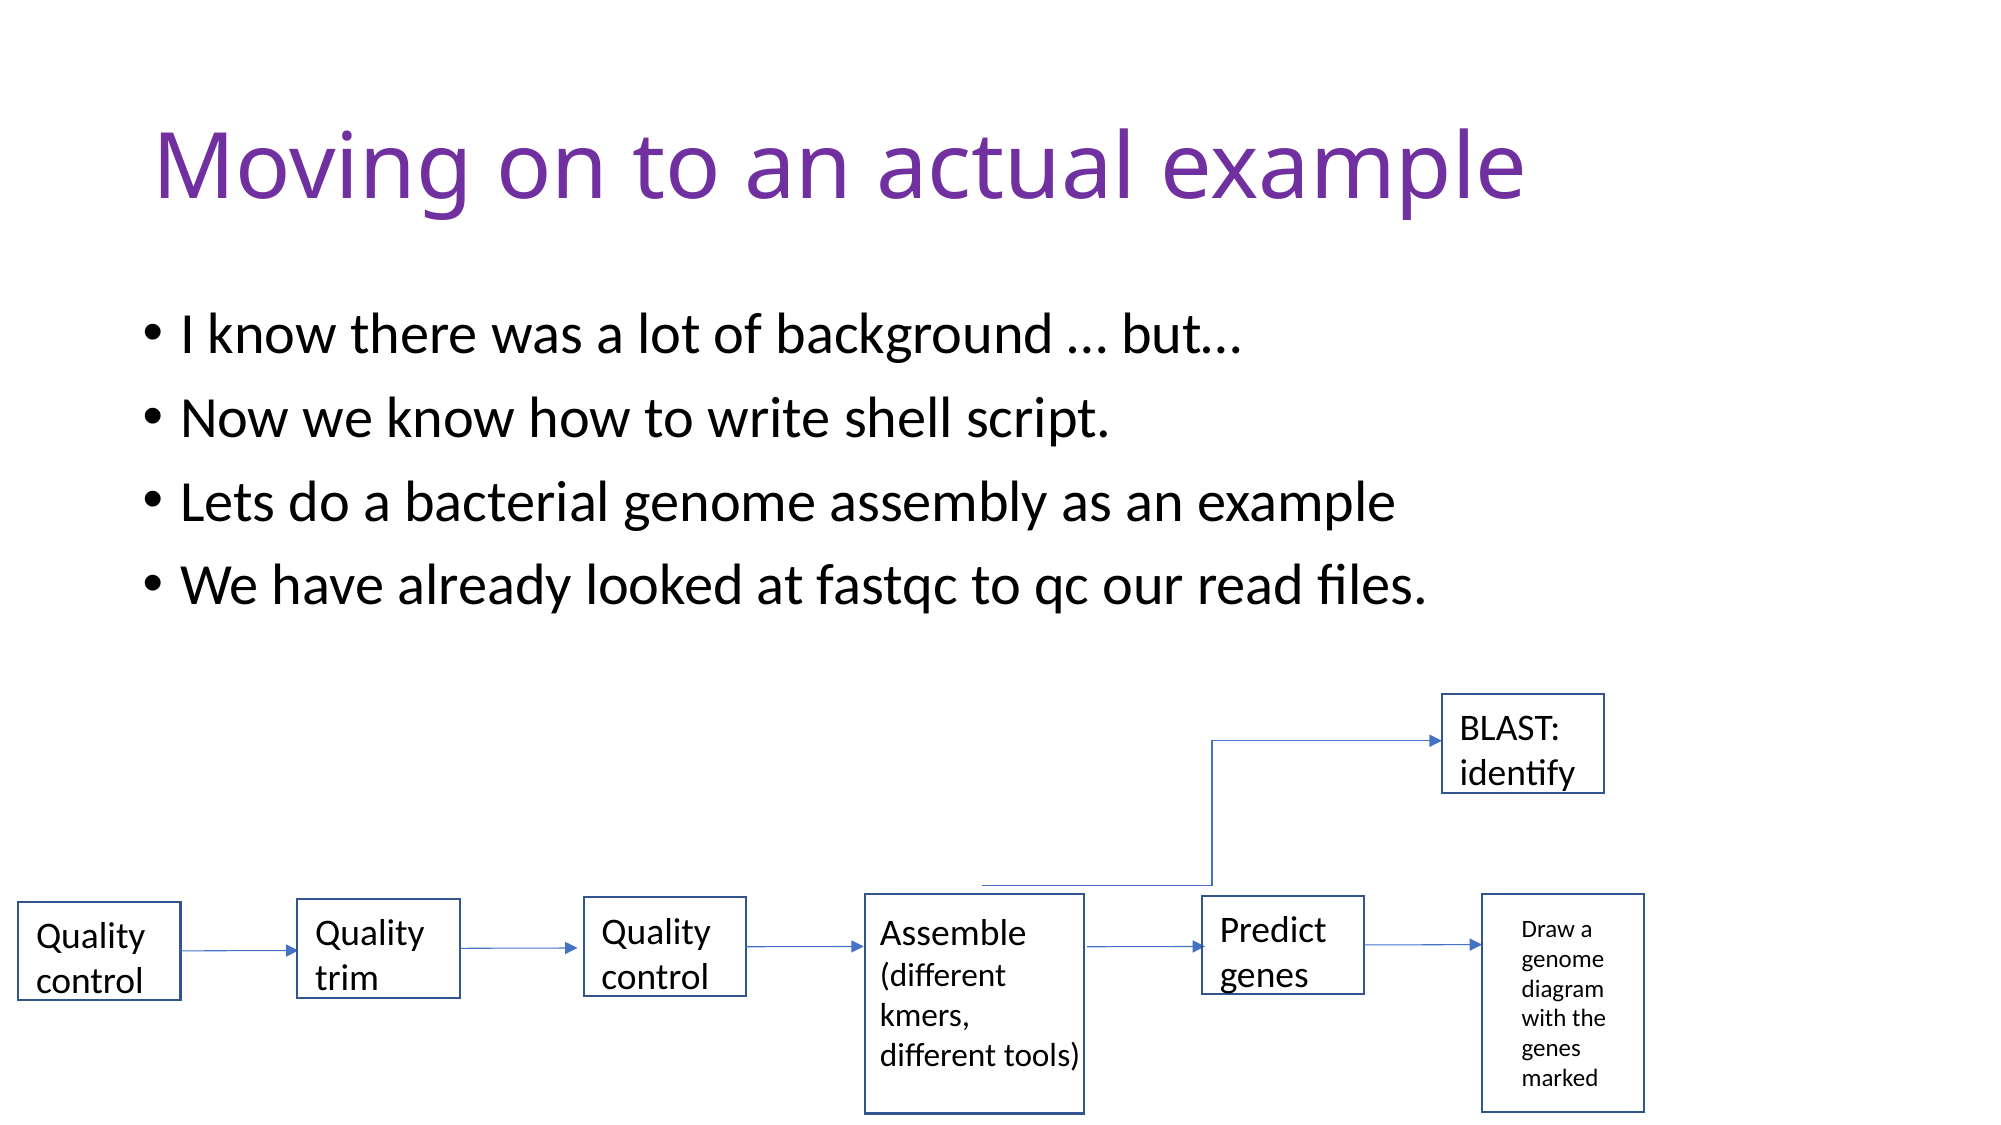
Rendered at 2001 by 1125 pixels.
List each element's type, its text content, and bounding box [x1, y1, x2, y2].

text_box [982, 740, 1442, 886]
text_box BLAST: identify [1444, 696, 1597, 801]
text_box [1201, 895, 1365, 995]
text_box Quality trim [300, 900, 453, 1006]
list I know there was a lot of background … but… Now we know how to write shell script. Lets do a bacterial genome assembly as an example We have already looked at fastqc to qc our read files. [127, 295, 1853, 1010]
text_box Quality control [586, 899, 739, 1004]
text_box Assemble (different kmers, different tools) [865, 900, 1099, 1081]
text_box [1441, 693, 1605, 794]
text_box [864, 893, 1085, 1115]
text_box Quality control [21, 903, 174, 1009]
text_box [1481, 893, 1645, 1113]
title Moving on to an actual example [137, 59, 1863, 278]
text_box [296, 898, 461, 999]
text_box Predict genes [1205, 897, 1357, 1003]
text_box [17, 901, 182, 1001]
text_box [583, 896, 747, 997]
text_box Draw a genome diagram with the genes marked [1506, 904, 1659, 1100]
